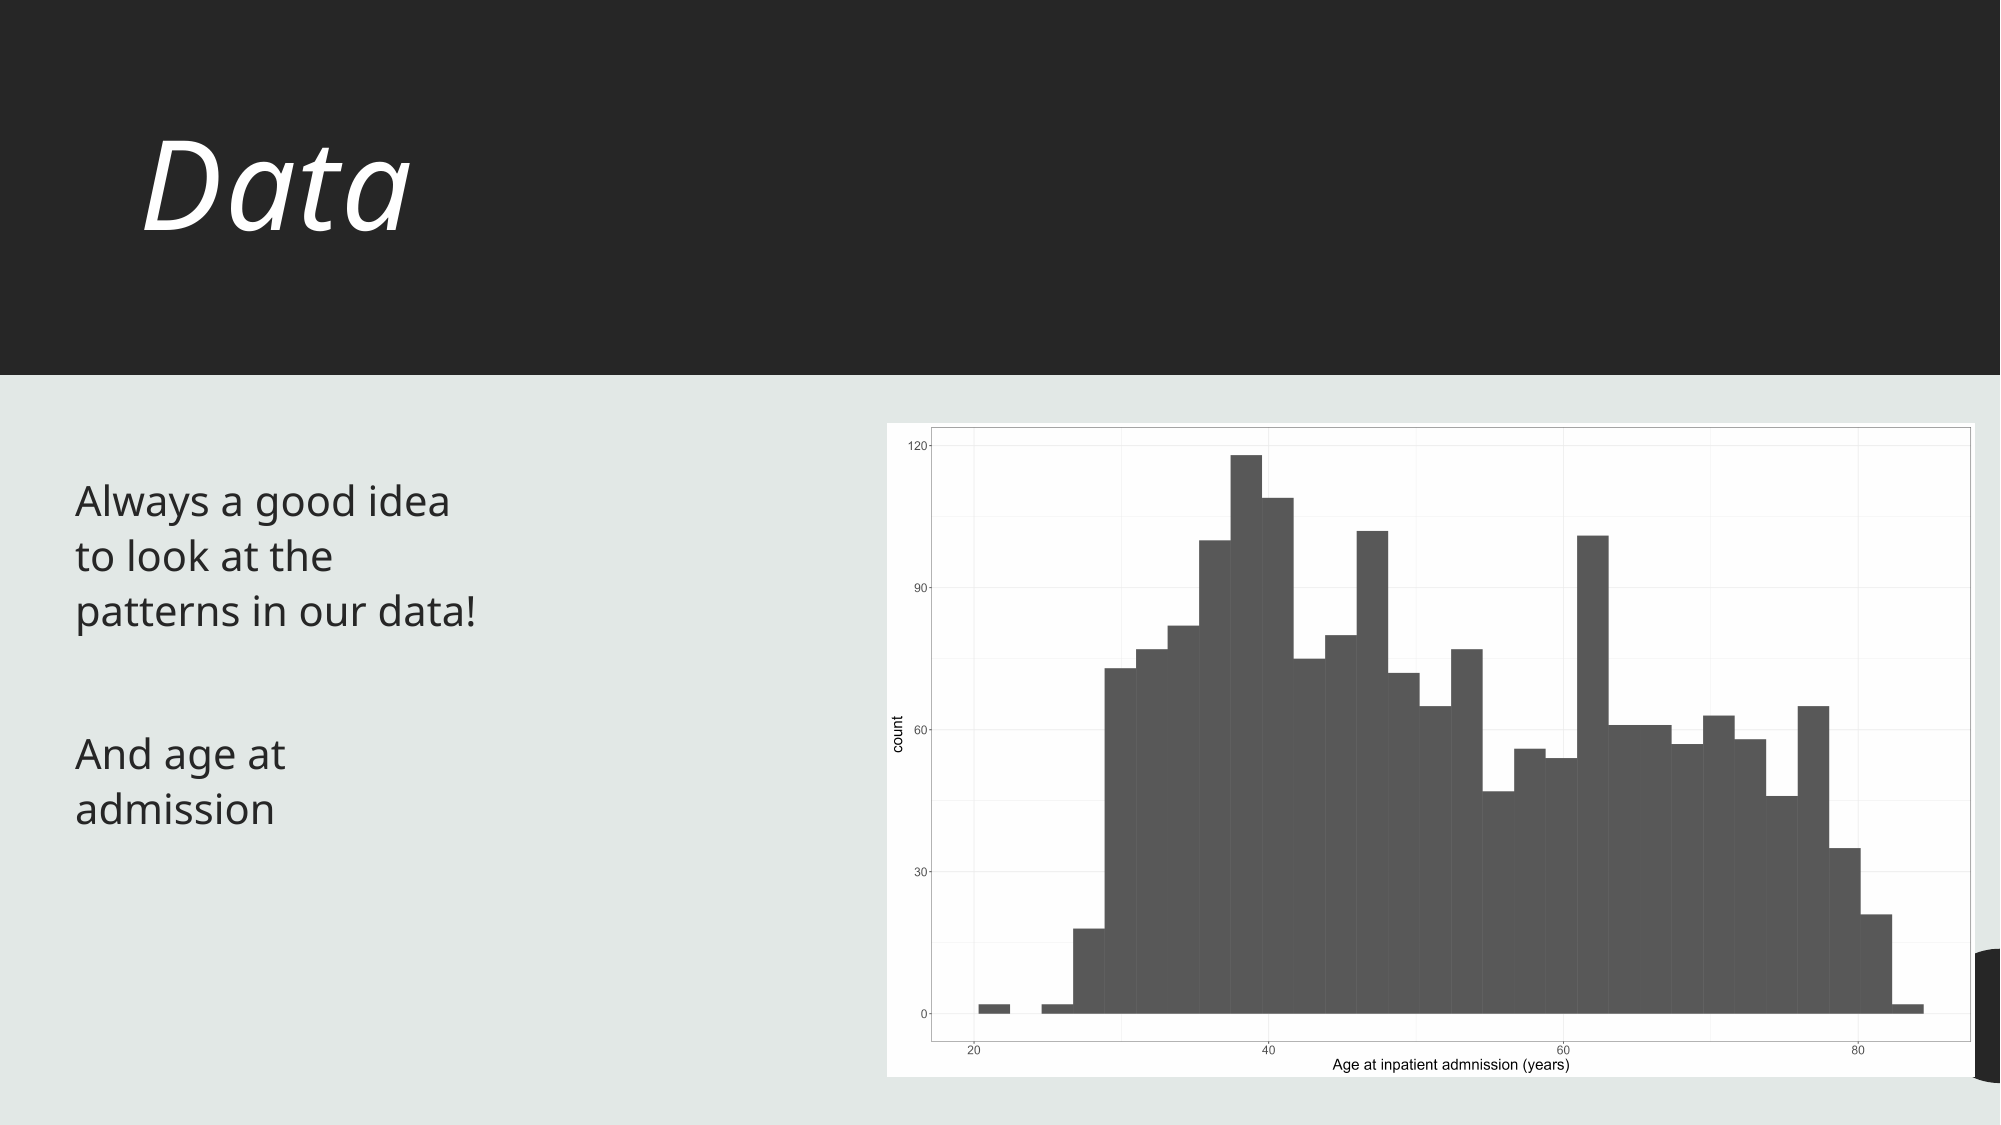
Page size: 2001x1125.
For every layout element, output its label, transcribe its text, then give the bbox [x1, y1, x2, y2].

text_box [0, 376, 2000, 1125]
text_box [0, 0, 2000, 376]
text_box [1972, 948, 2000, 1084]
picture [887, 423, 1975, 1077]
text_box Always a good idea to look at the patterns in our data! And age at admission [60, 461, 506, 983]
title Data [124, 62, 1875, 318]
